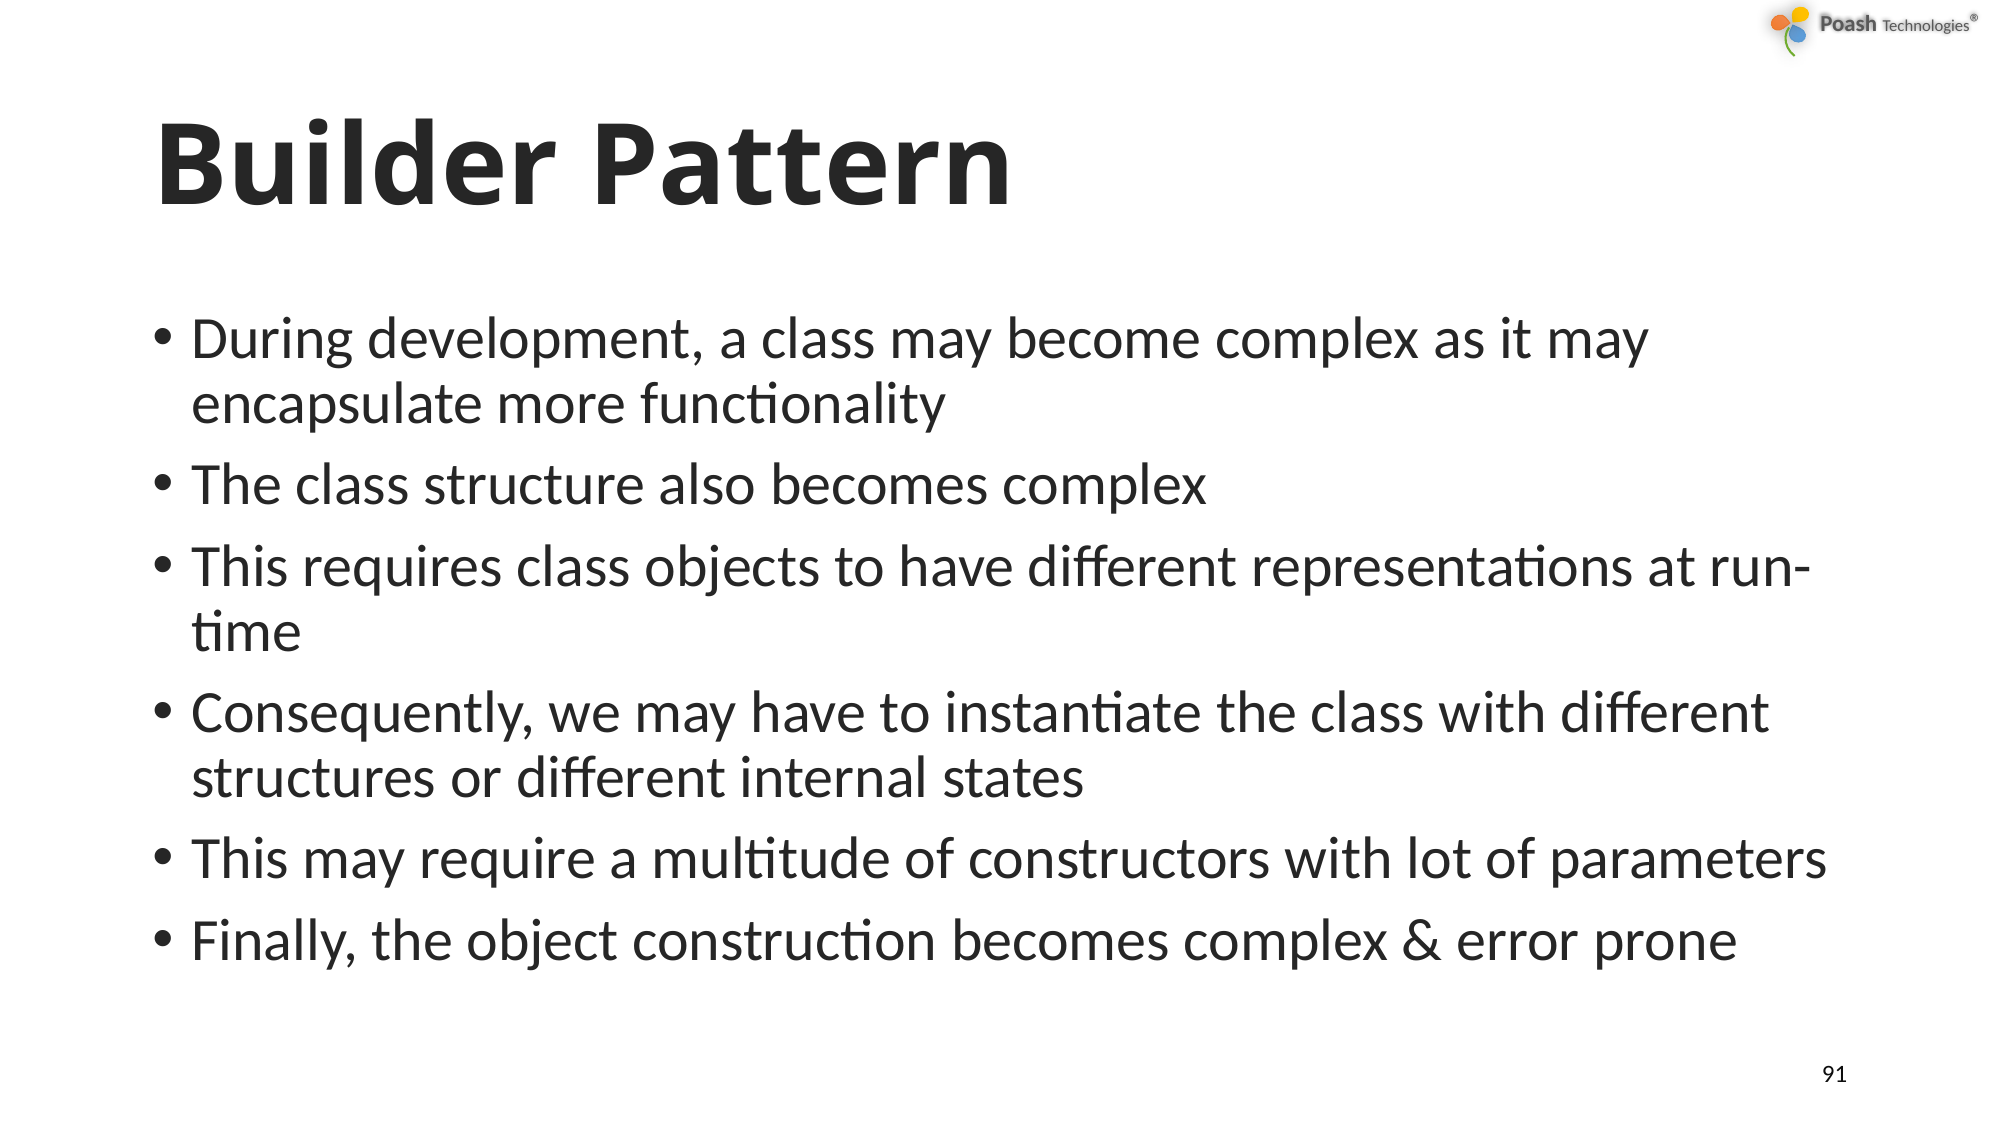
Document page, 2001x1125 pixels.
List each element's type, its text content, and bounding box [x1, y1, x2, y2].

list During development, a class may become complex as it may encapsulate more functionality The class structure also becomes complex This requires class objects to have different representations at run-time Consequently, we may have to instantiate the class with different structures or different internal states This may require a multitude of constructors with lot of parameters Finally, the object construction becomes complex & error prone [137, 299, 1863, 1014]
title Builder Pattern [137, 59, 1863, 278]
slide_number 91 [1412, 1042, 1863, 1103]
